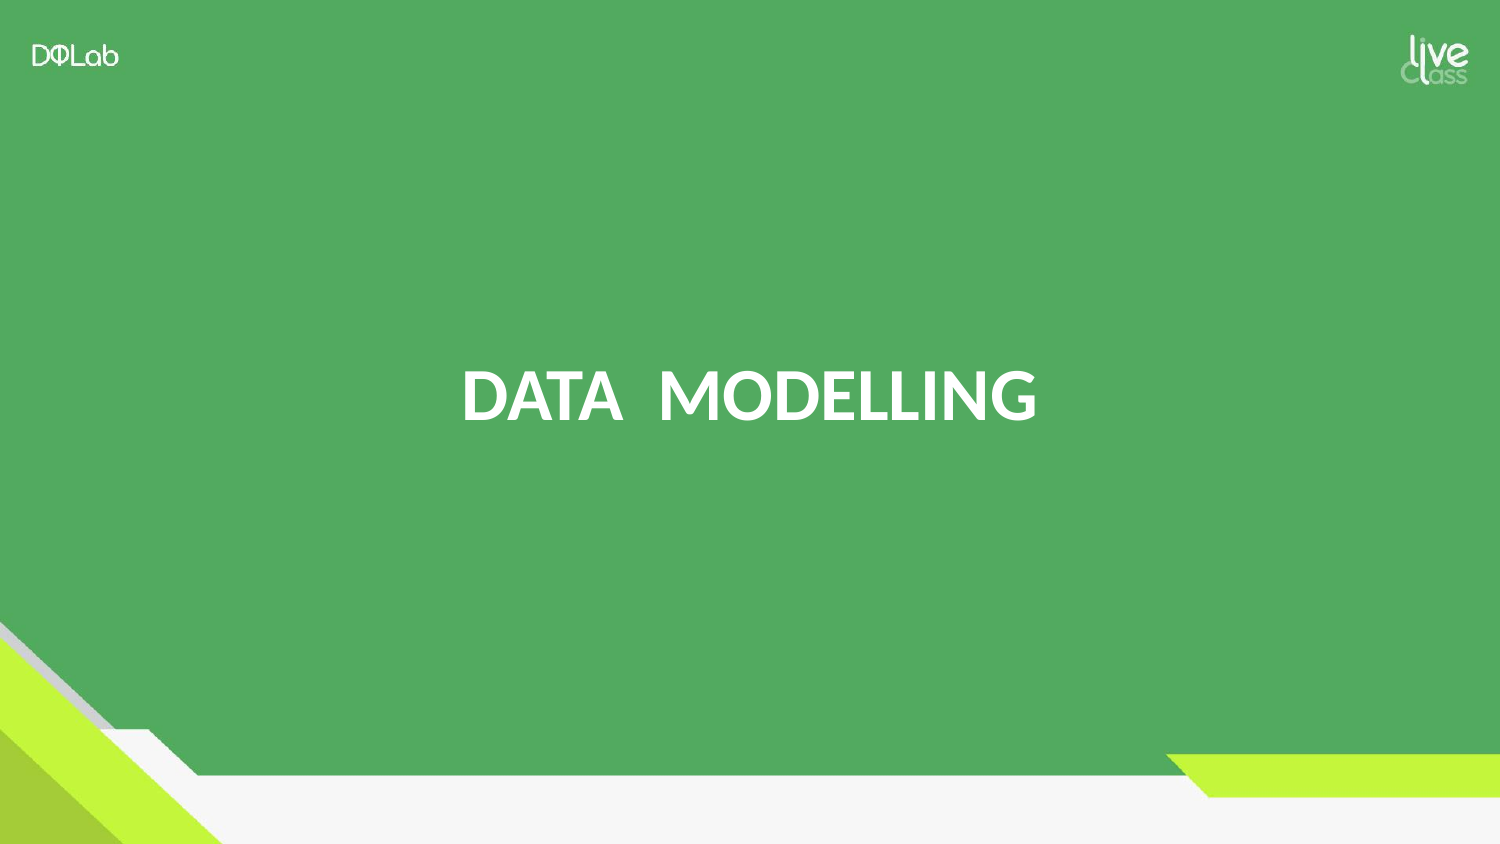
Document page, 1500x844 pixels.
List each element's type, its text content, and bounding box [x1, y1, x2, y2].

picture [0, 0, 1500, 844]
title DATA MODELLING [177, 321, 1323, 460]
